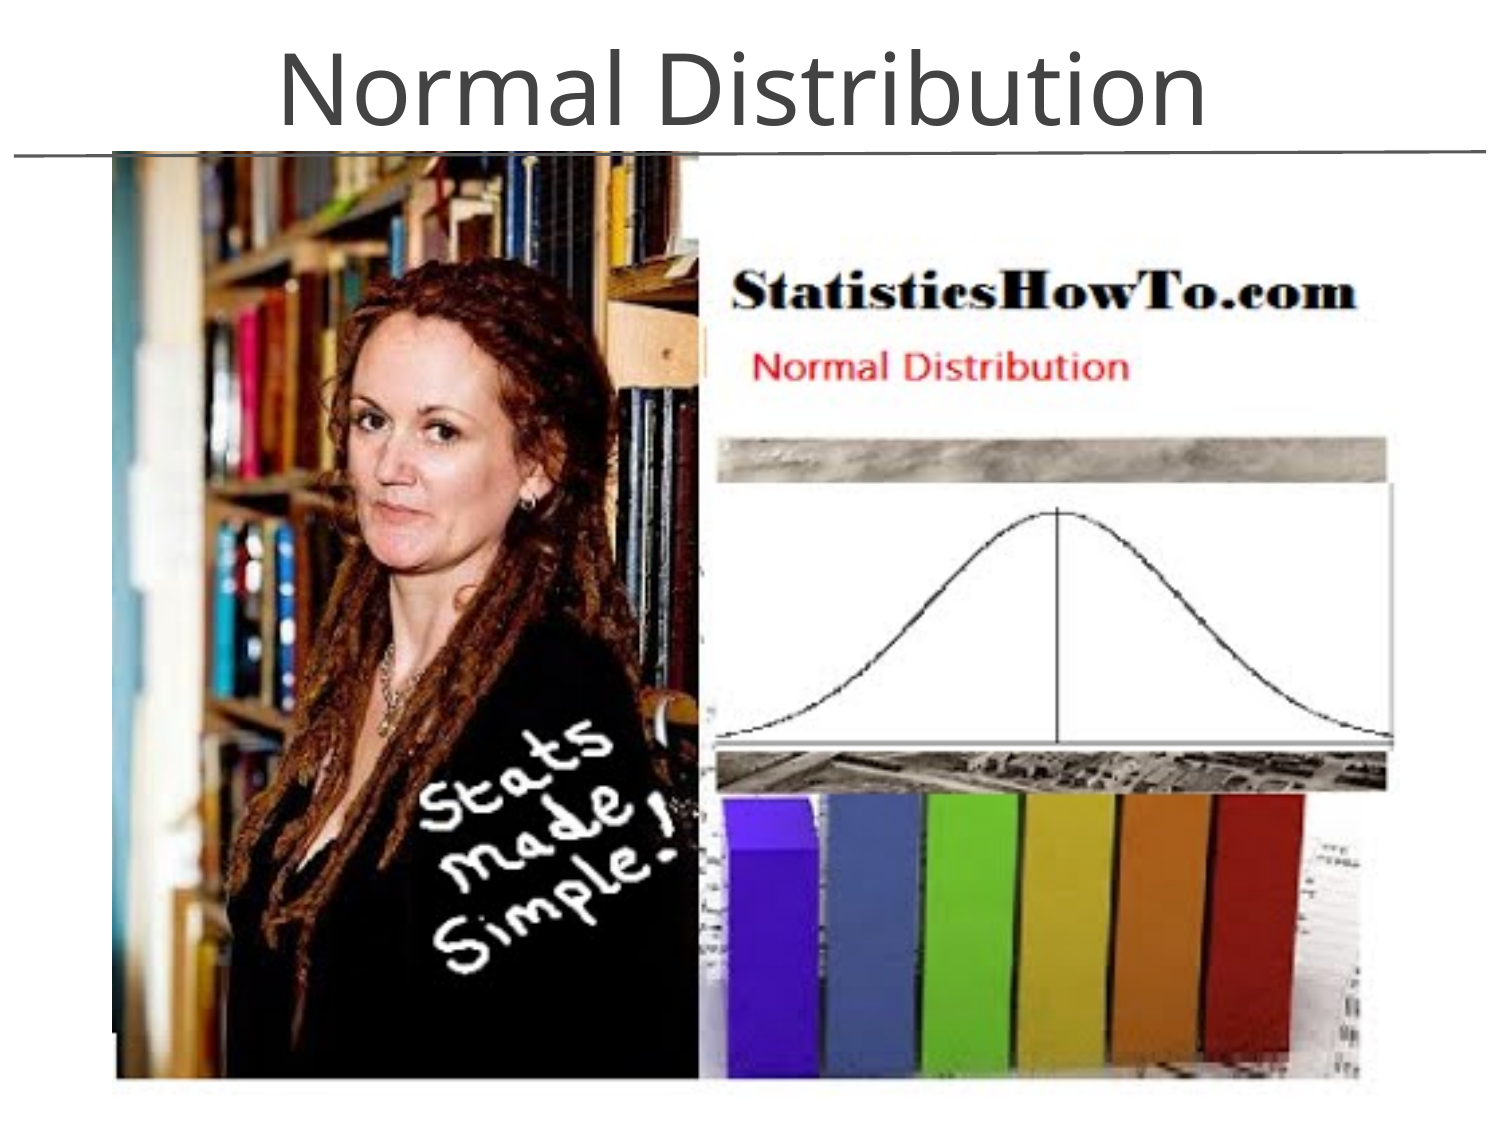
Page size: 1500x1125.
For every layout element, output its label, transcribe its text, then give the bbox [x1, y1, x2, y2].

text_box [13, 151, 1487, 157]
picture [112, 157, 1400, 1117]
text_box Normal Distribution [195, 27, 1292, 149]
